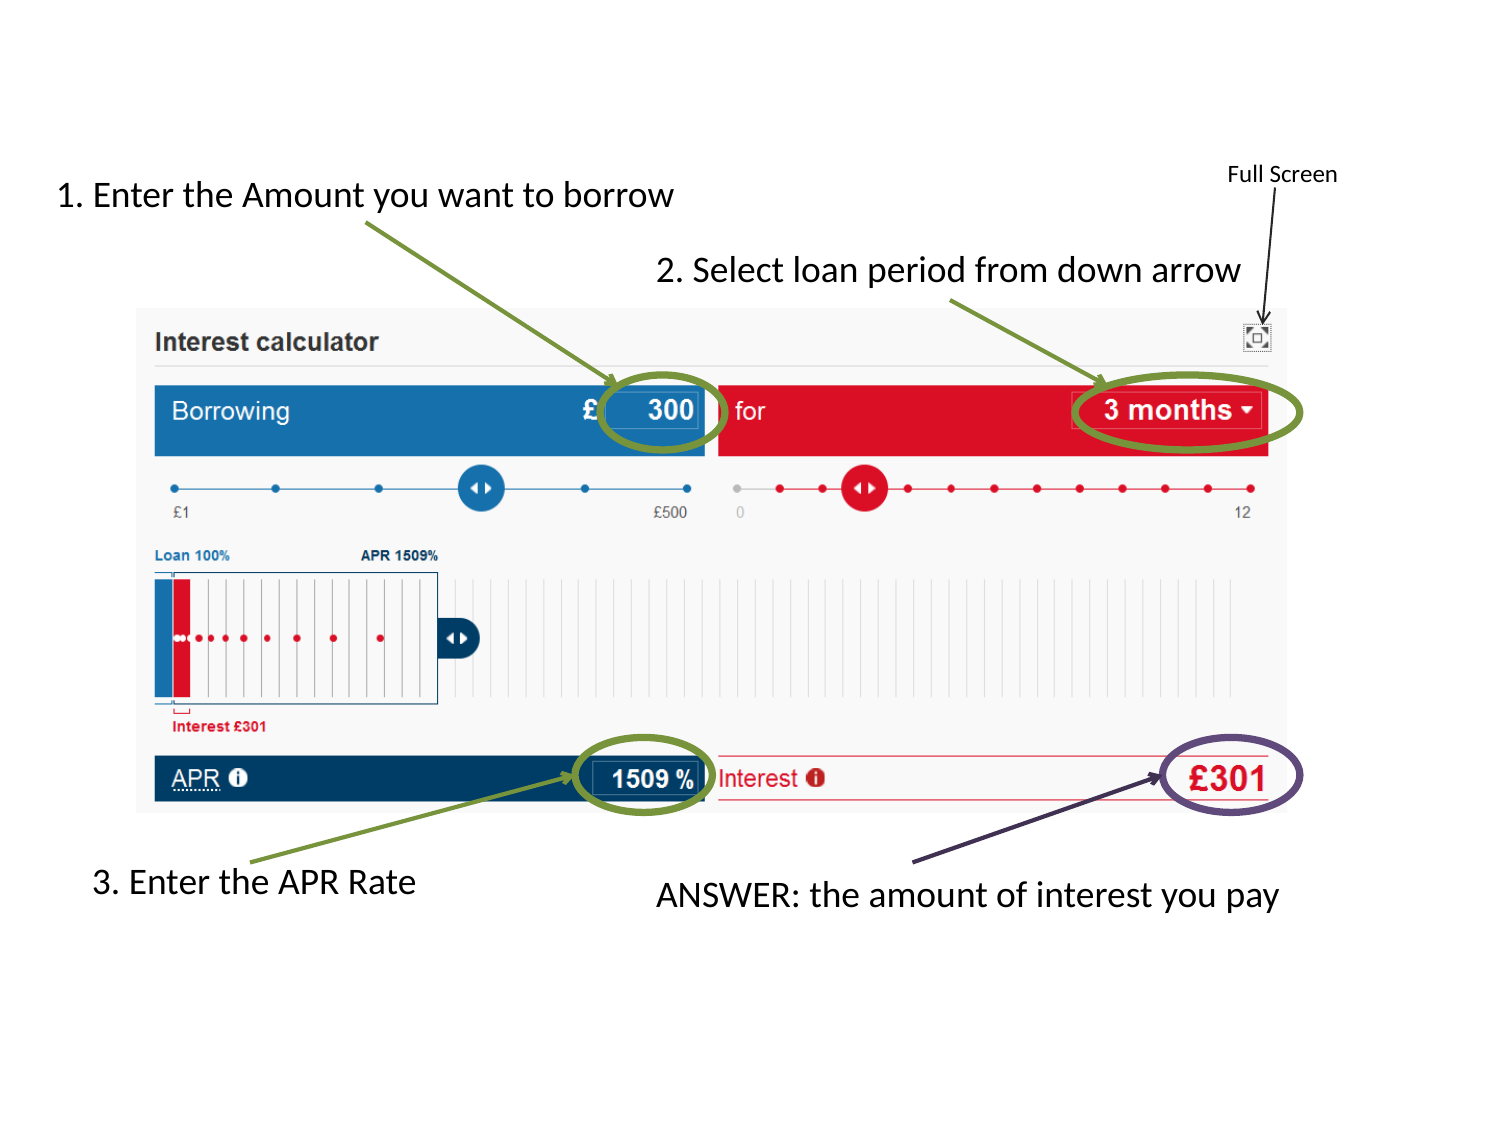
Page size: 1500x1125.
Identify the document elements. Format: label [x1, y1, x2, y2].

text_box [37, 149, 1355, 924]
